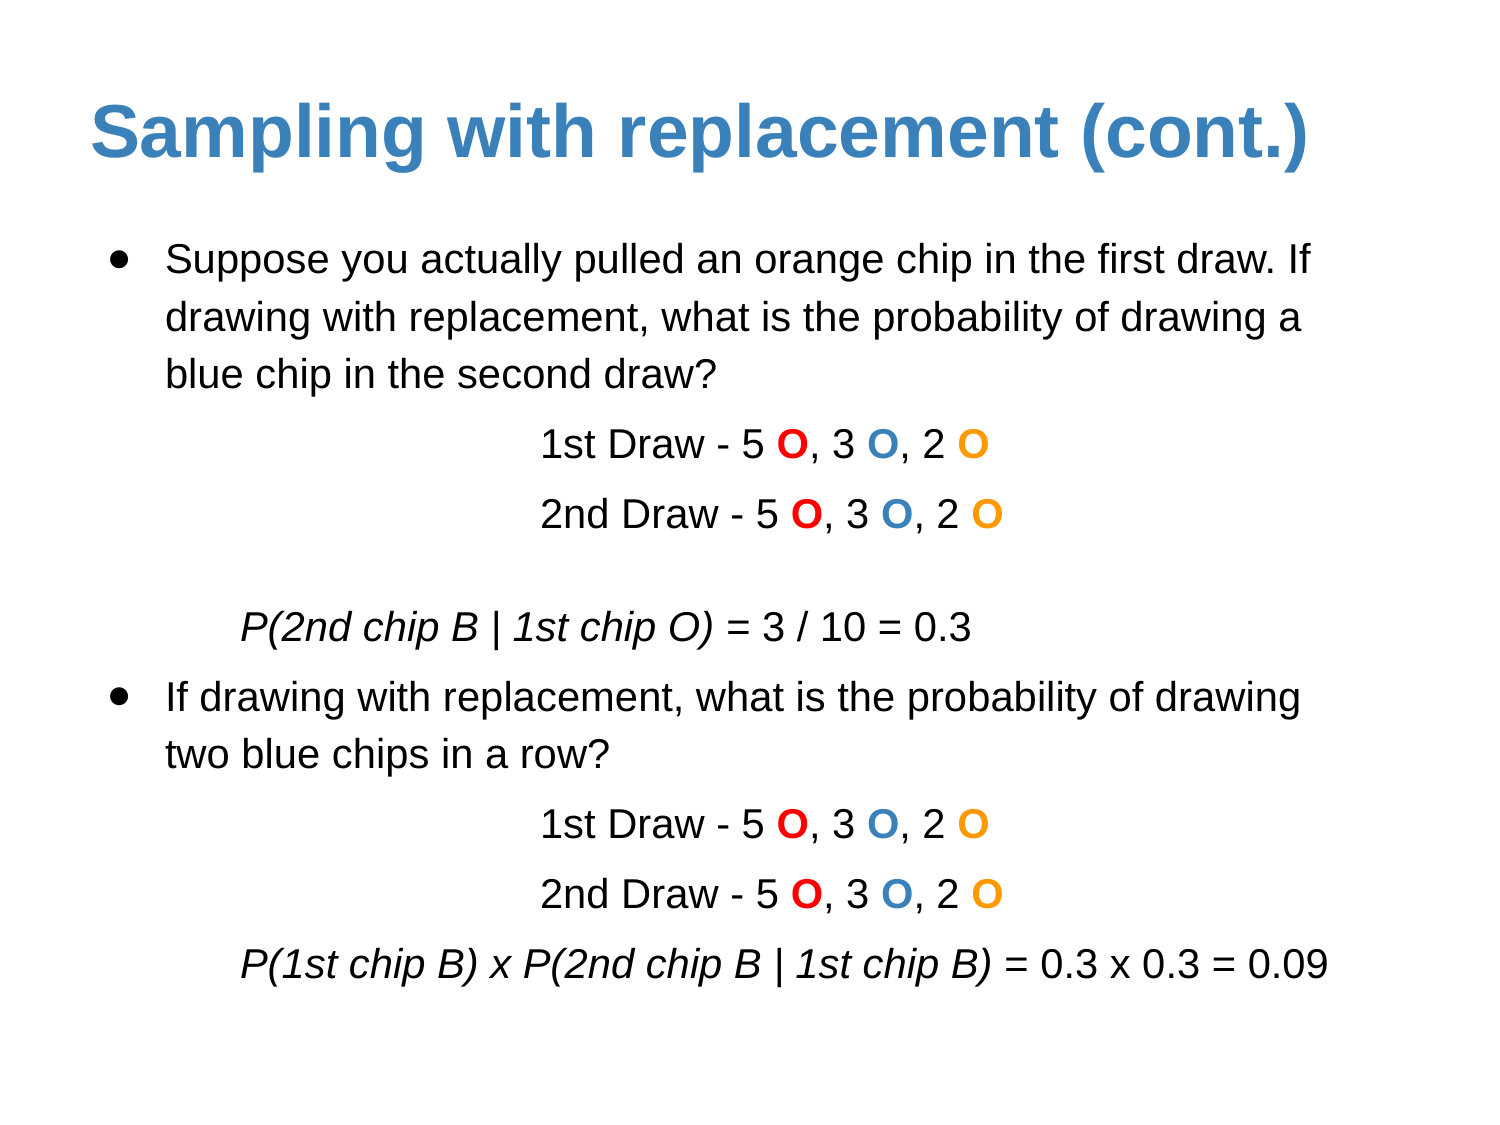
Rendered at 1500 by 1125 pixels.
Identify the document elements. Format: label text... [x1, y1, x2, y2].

list Suppose you actually pulled an orange chip in the first draw. If drawing with replacement, what is the probability of drawing a blue chip in the second draw? 1st Draw - 5 O, 3 O, 2 O 2nd Draw - 5 O, 3 O, 2 O P(2nd chip B | 1st chip O) = 3 / 10 = 0.3 If drawing with replacement, what is the probability of drawing two blue chips in a row? 1st Draw - 5 O, 3 O, 2 O 2nd Draw - 5 O, 3 O, 2 O P(1st chip B) x P(2nd chip B | 1st chip B) = 0.3 x 0.3 = 0.09 [75, 209, 1371, 1019]
title Sampling with replacement (cont.) [75, 0, 1425, 188]
